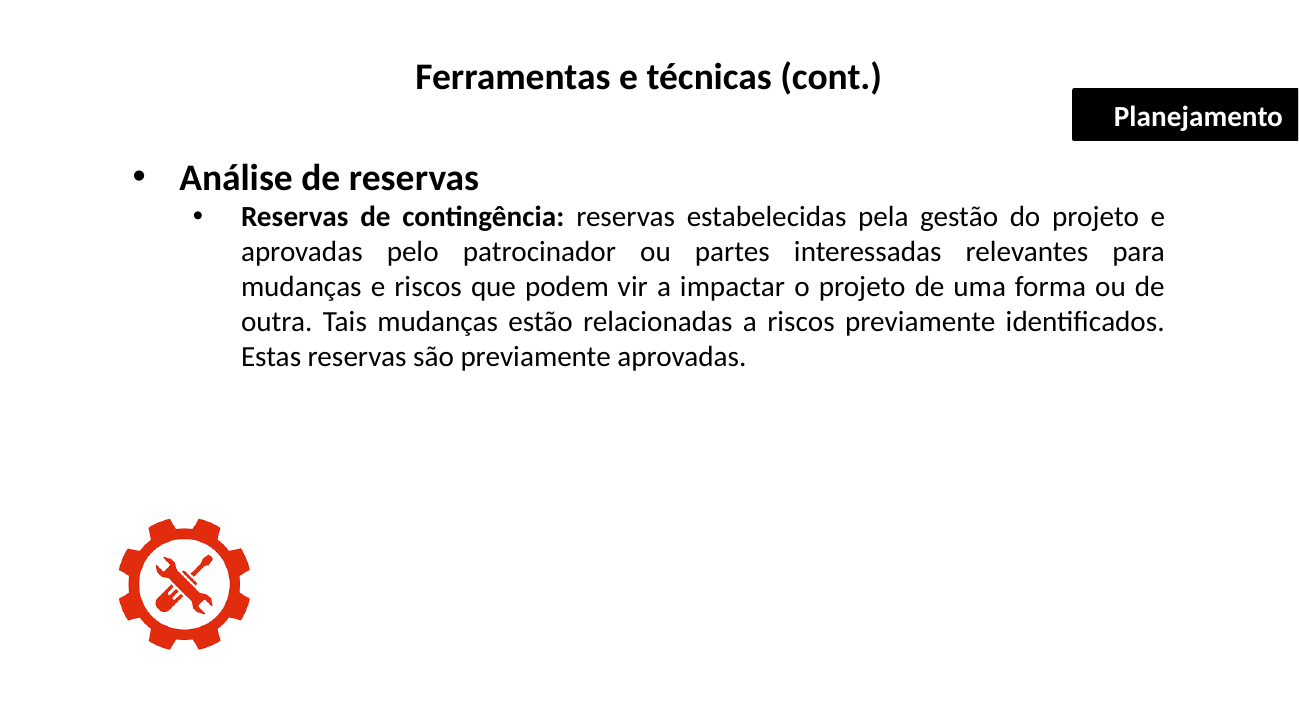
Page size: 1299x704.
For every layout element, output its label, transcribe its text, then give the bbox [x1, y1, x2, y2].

text_box Análise de reservas Reservas de contingência: reservas estabelecidas pela gestão do projeto e aprovadas pelo patrocinador ou partes interessadas relevantes para mudanças e riscos que podem vir a impactar o projeto de uma forma ou de outra. Tais mudanças estão relacionadas a riscos previamente identificados. Estas reservas são previamente aprovadas. [117, 145, 1181, 383]
picture [117, 517, 251, 651]
text_box Ferramentas e técnicas (cont.) [0, 44, 1299, 106]
text_box Planejamento [1074, 90, 1299, 140]
